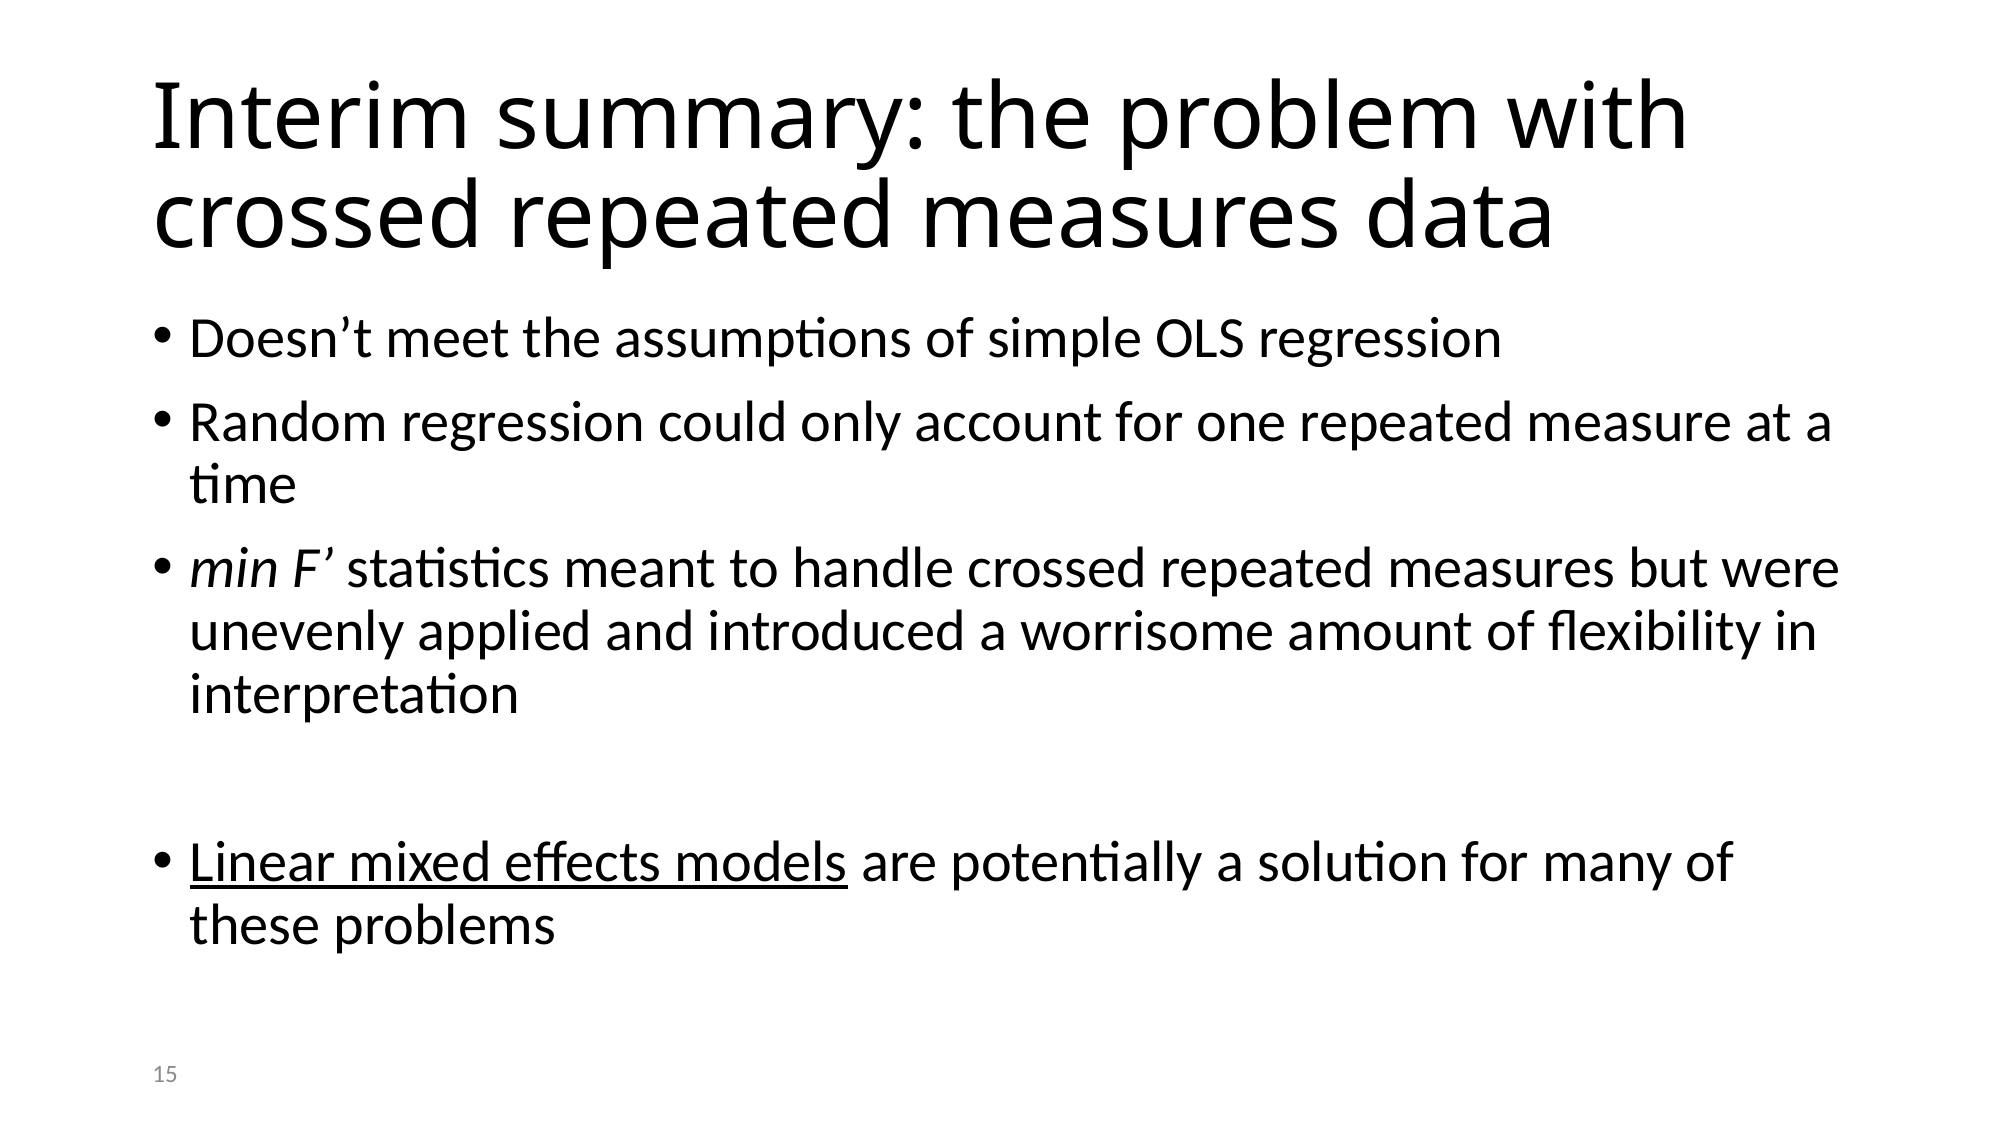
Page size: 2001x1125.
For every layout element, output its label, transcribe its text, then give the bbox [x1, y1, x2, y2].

slide_number 15 [137, 1042, 588, 1103]
title Interim summary: the problem with crossed repeated measures data [137, 59, 1863, 278]
list Doesn’t meet the assumptions of simple OLS regression Random regression could only account for one repeated measure at a time min F’ statistics meant to handle crossed repeated measures but were unevenly applied and introduced a worrisome amount of flexibility in interpretation Linear mixed effects models are potentially a solution for many of these problems [137, 299, 1863, 1014]
